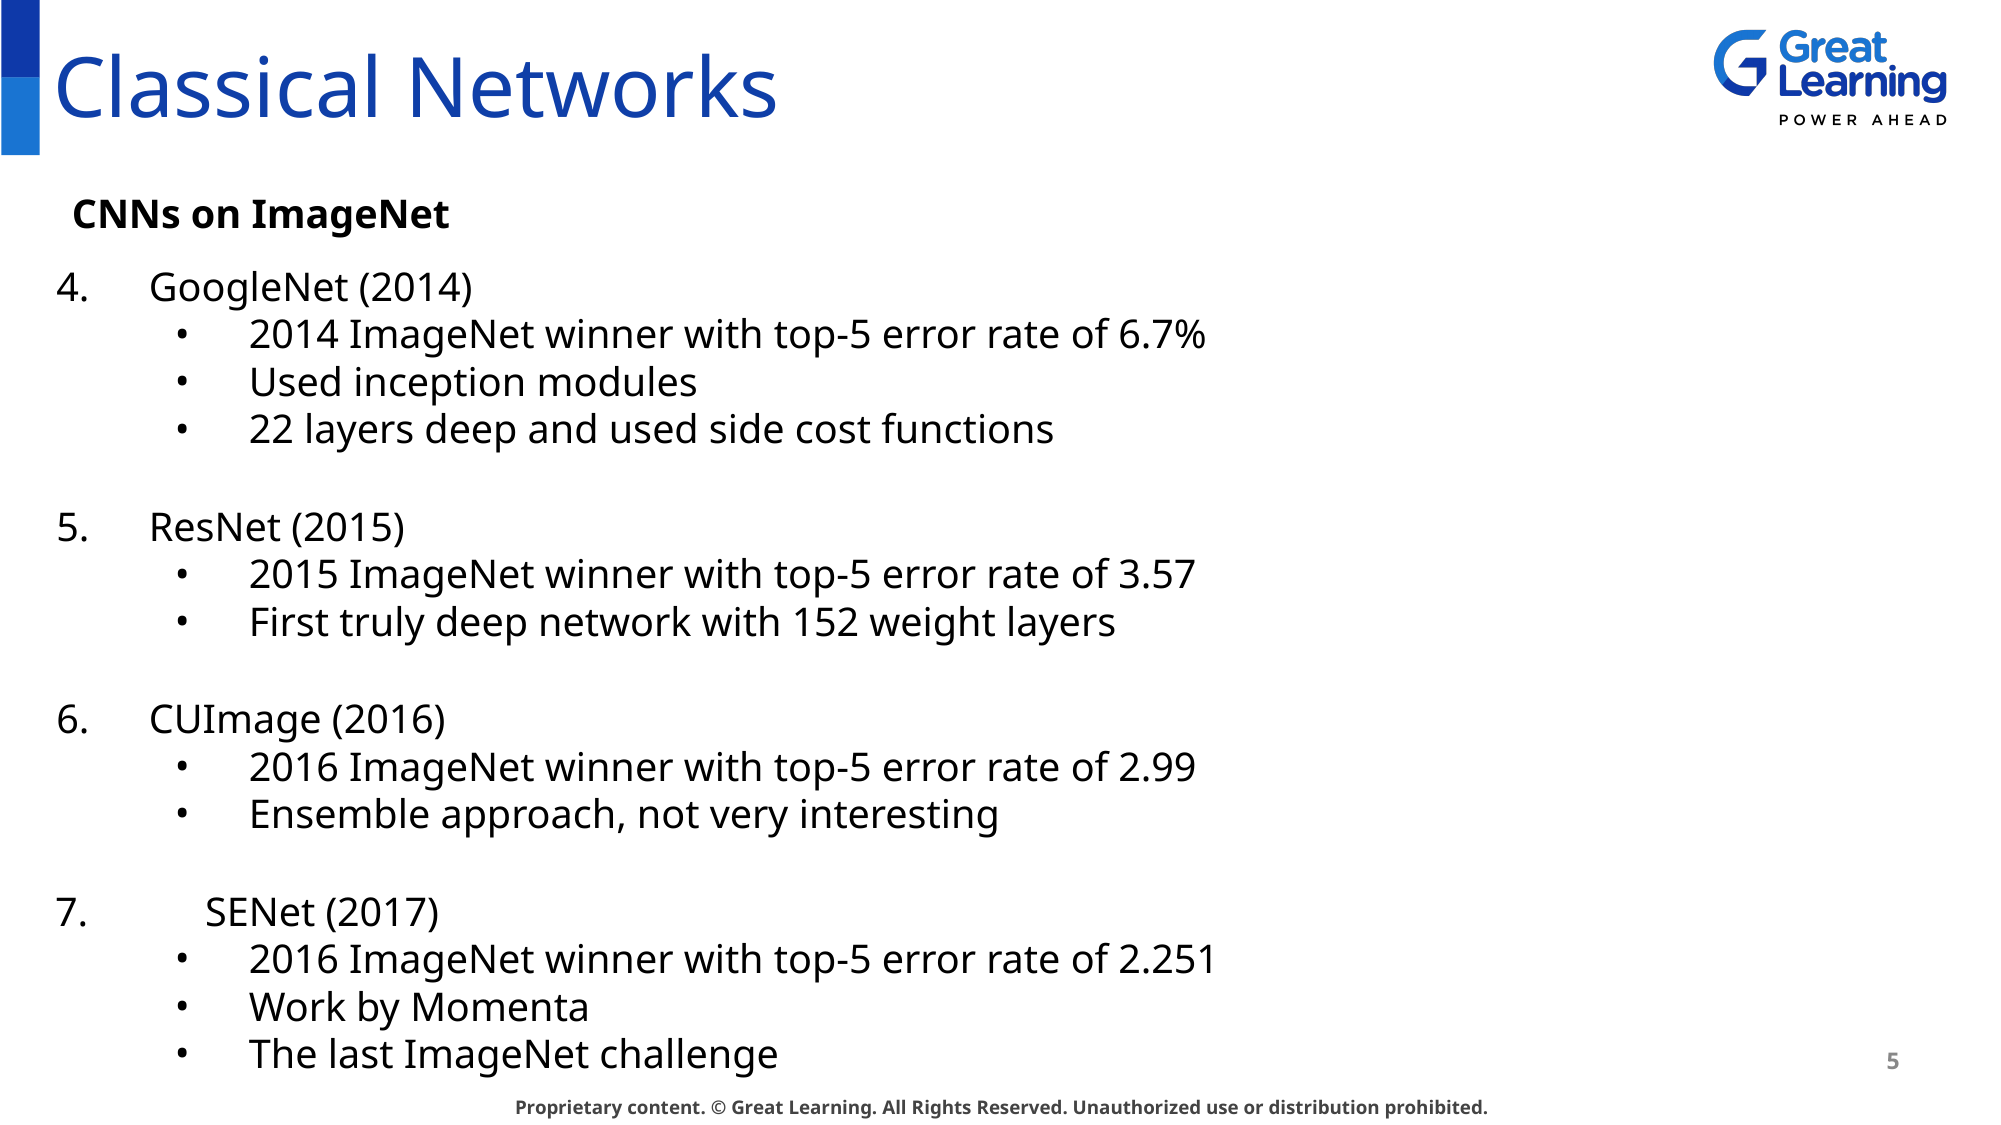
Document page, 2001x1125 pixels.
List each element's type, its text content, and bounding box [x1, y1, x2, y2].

title Classical Networks [51, 31, 1553, 162]
text_box CNNs on ImageNet GoogleNet (2014) 2014 ImageNet winner with top-5 error rate of 6.7% Used inception modules 22 layers deep and used side cost functions ResNet (2015) 2015 ImageNet winner with top-5 error rate of 3.57 First truly deep network with 152 weight layers CUImage (2016) 2016 ImageNet winner with top-5 error rate of 2.99 Ensemble approach, not very interesting 7. SENet (2017) 2016 ImageNet winner with top-5 error rate of 2.251 Work by Momenta The last ImageNet challenge [51, 162, 1871, 1077]
slide_number ‹#› [1440, 1046, 1900, 1125]
picture [1677, 14, 1983, 141]
